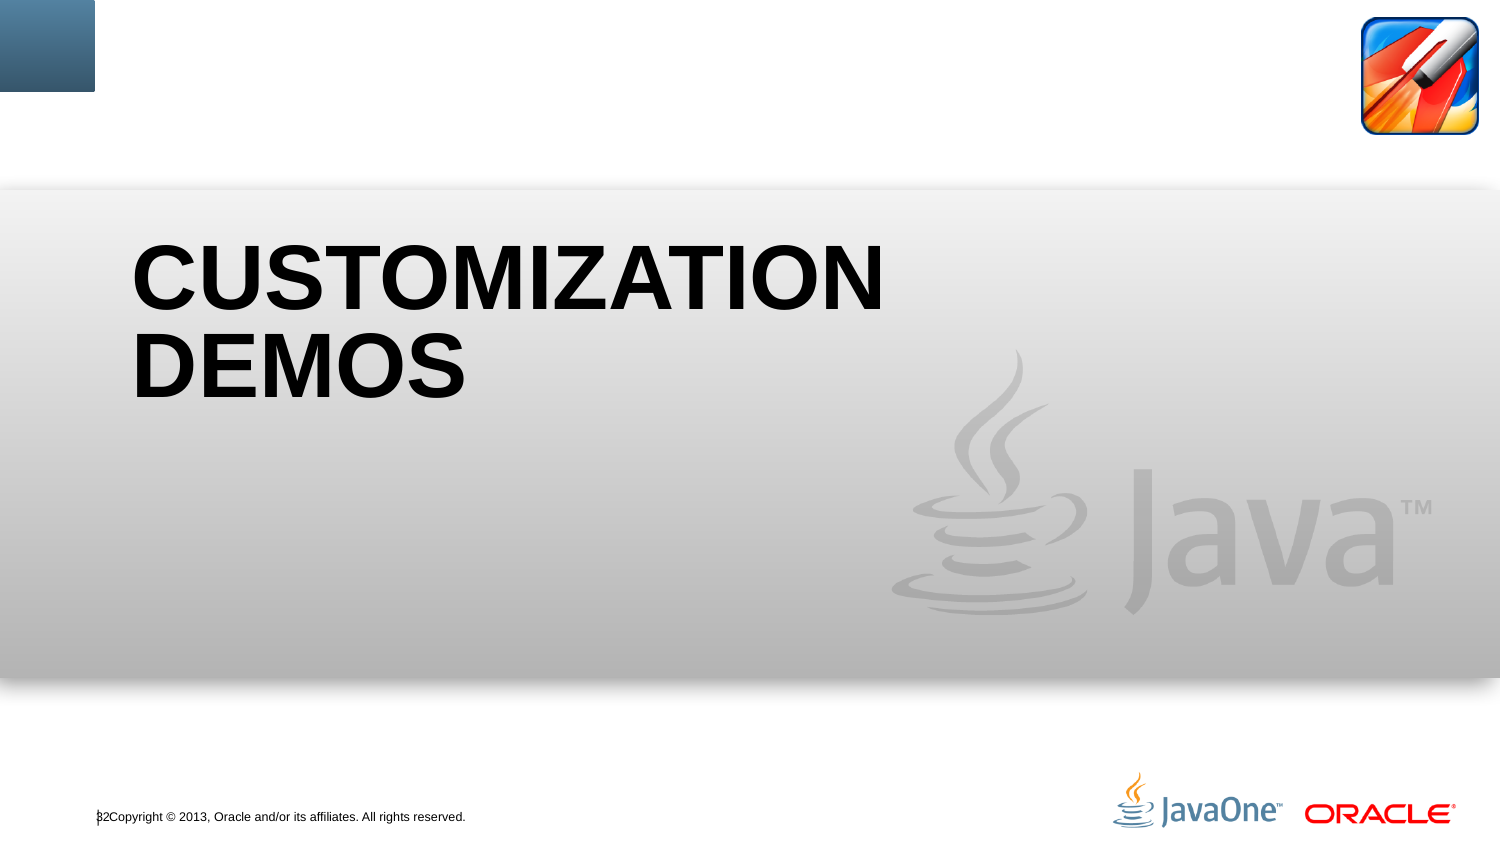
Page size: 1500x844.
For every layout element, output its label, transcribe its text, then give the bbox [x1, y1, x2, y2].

picture [1361, 17, 1479, 136]
picture [1095, 754, 1469, 844]
list Customization DEMOS [131, 239, 957, 635]
